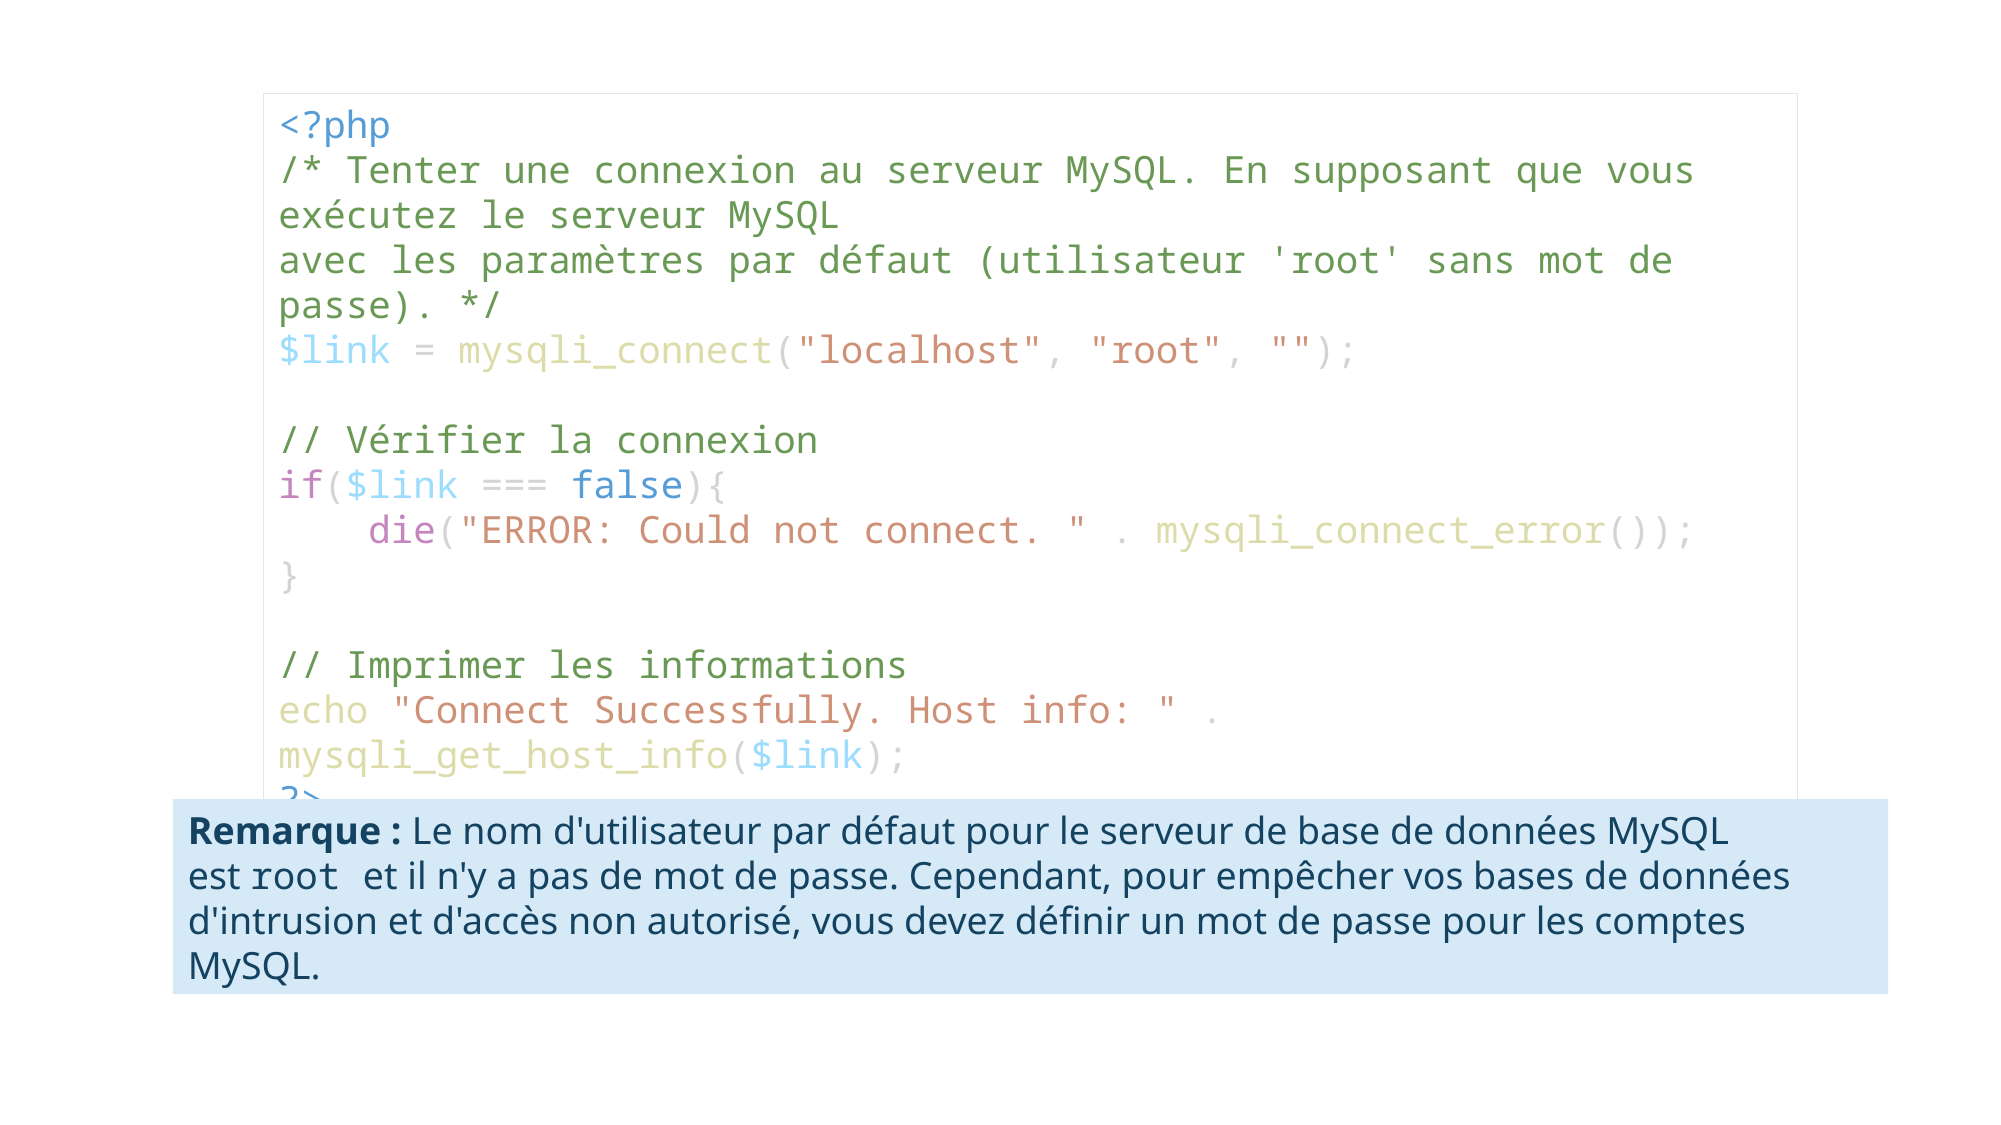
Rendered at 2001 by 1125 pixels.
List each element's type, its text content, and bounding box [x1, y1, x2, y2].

text_box Remarque : Le nom d'utilisateur par défaut pour le serveur de base de données MySQL est root et il n'y a pas de mot de passe. Cependant, pour empêcher vos bases de données d'intrusion et d'accès non autorisé, vous devez définir un mot de passe pour les comptes MySQL. [172, 799, 1889, 995]
text_box <?php /* Tenter une connexion au serveur MySQL. En supposant que vous exécutez le serveur MySQL avec les paramètres par défaut (utilisateur 'root' sans mot de passe). */ $link = mysqli_connect("localhost", "root", ""); // Vérifier la connexion if($link === false){ die("ERROR: Could not connect. " . mysqli_connect_error()); } // Imprimer les informations echo "Connect Successfully. Host info: " . mysqli_get_host_info($link); ?> [263, 93, 1798, 799]
